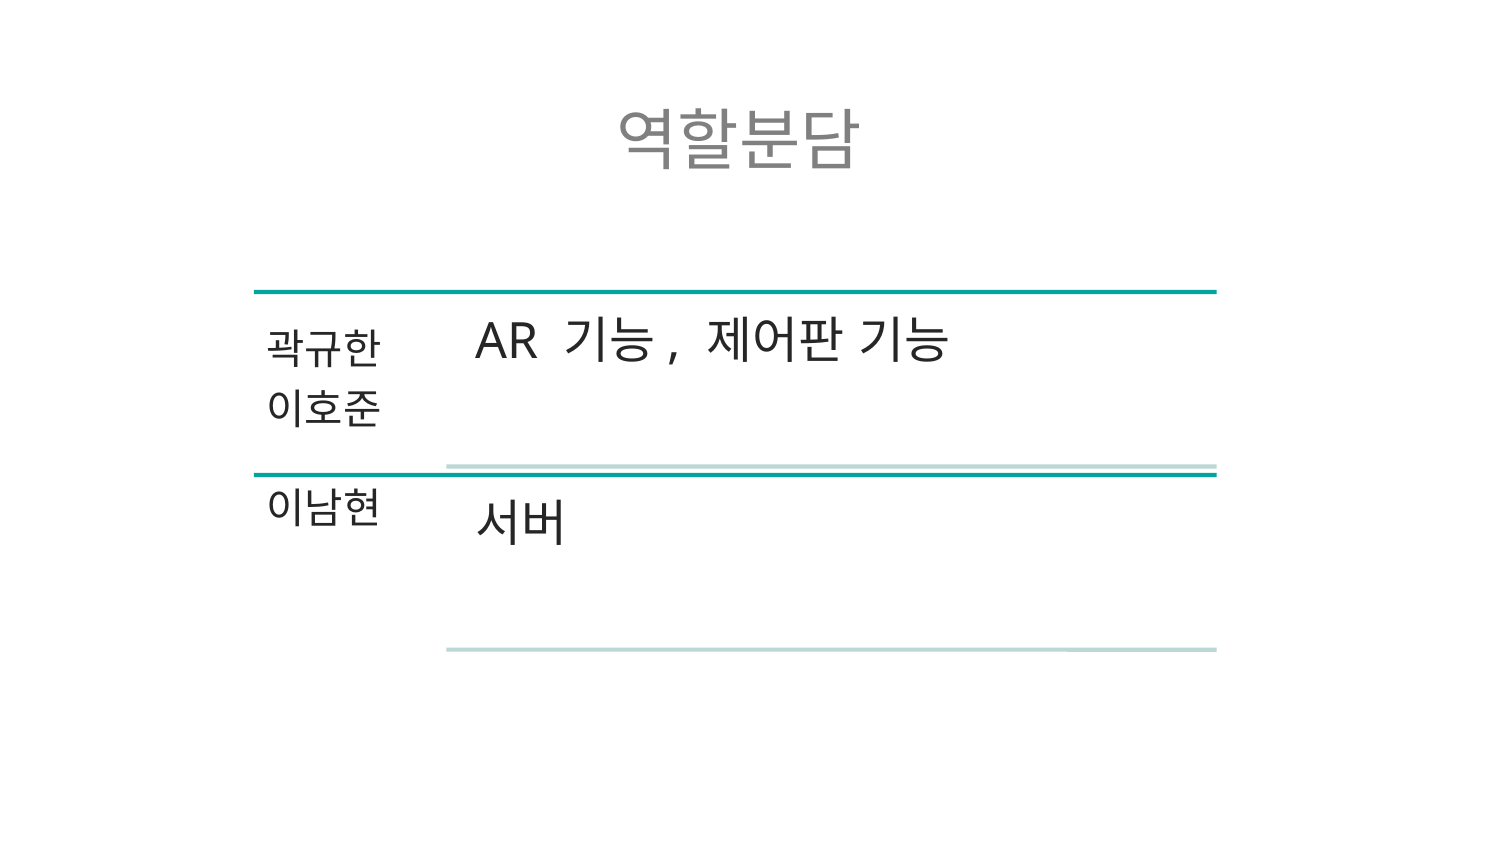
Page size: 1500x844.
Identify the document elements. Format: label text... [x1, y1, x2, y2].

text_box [253, 291, 1217, 659]
title 역할분담 [53, 97, 1426, 179]
